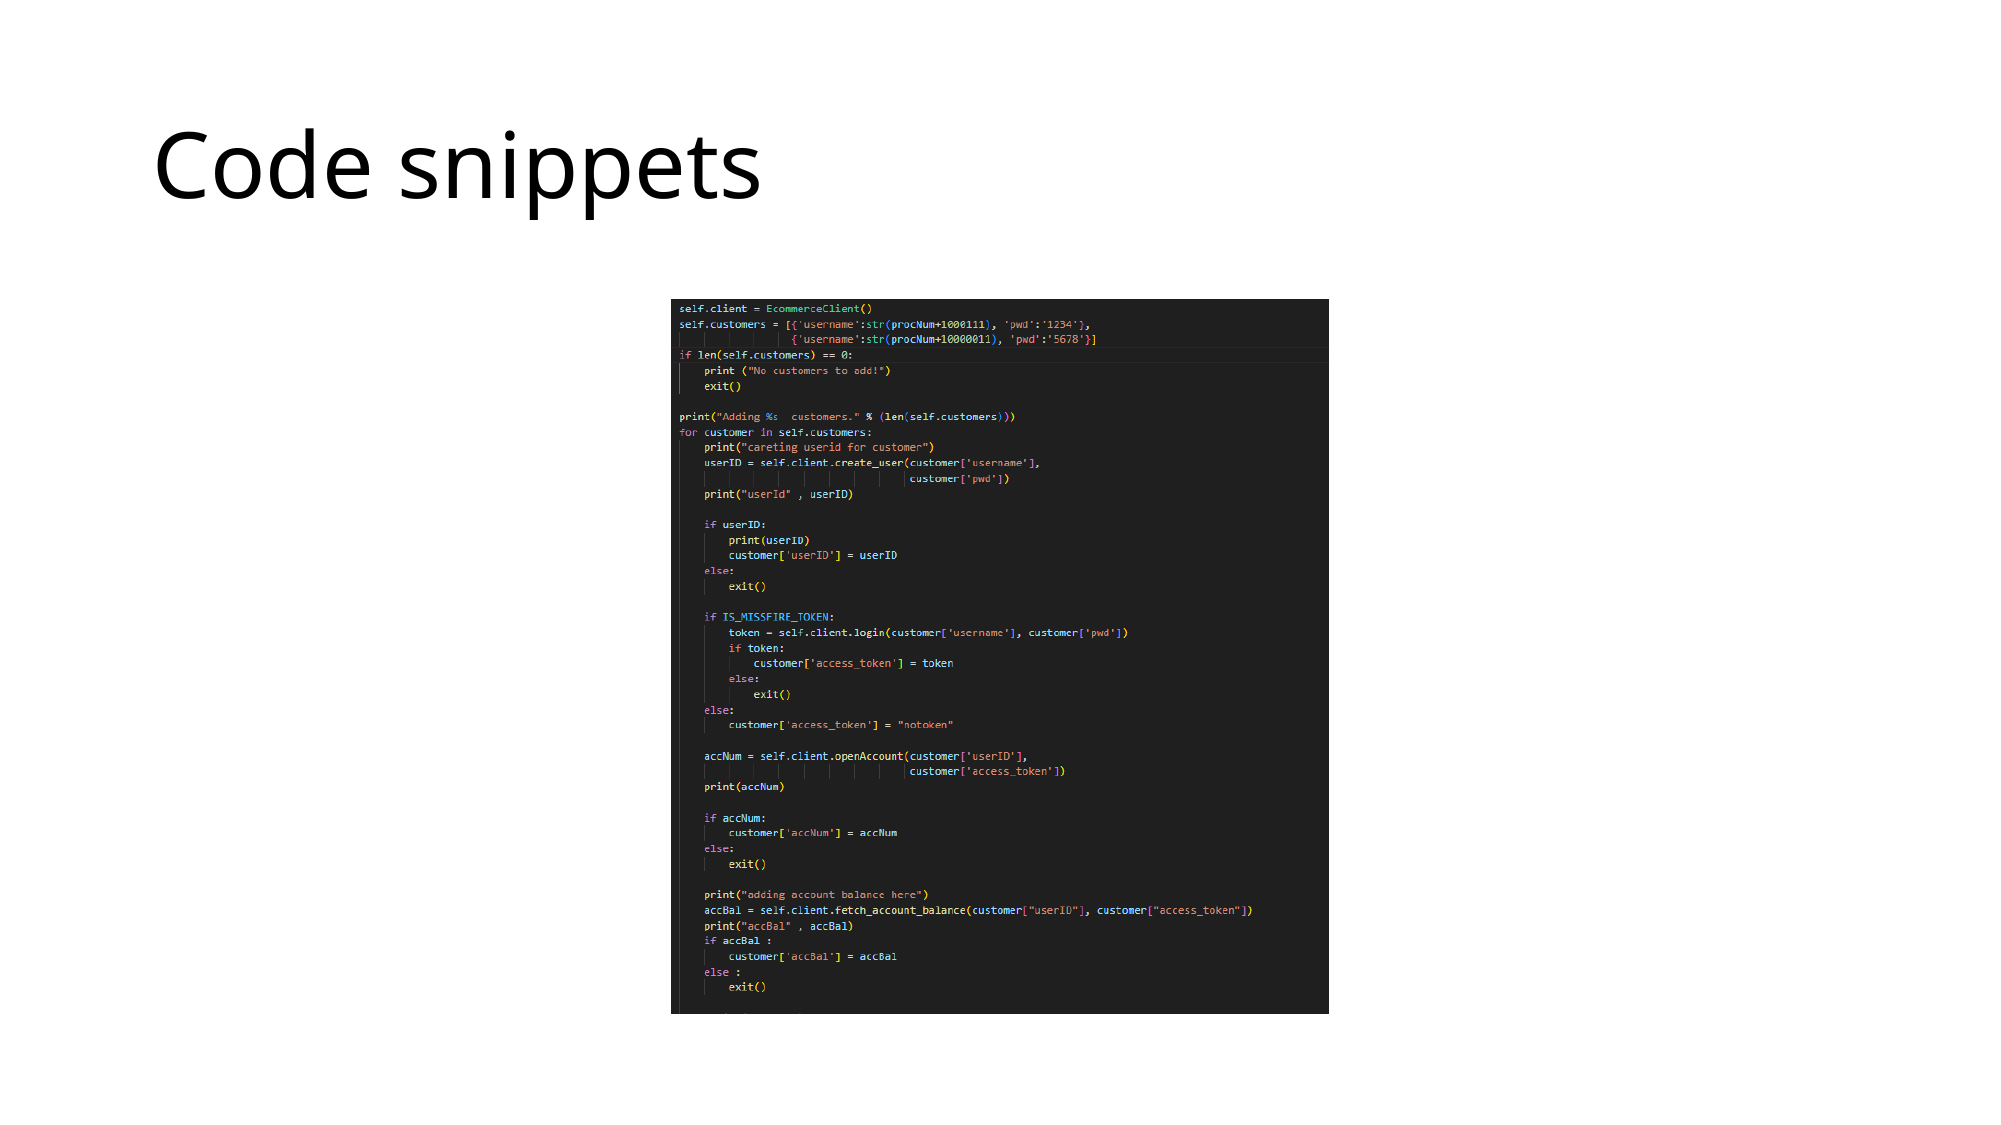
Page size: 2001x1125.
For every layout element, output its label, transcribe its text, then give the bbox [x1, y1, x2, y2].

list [671, 299, 1329, 1014]
title Code snippets [137, 59, 1863, 278]
